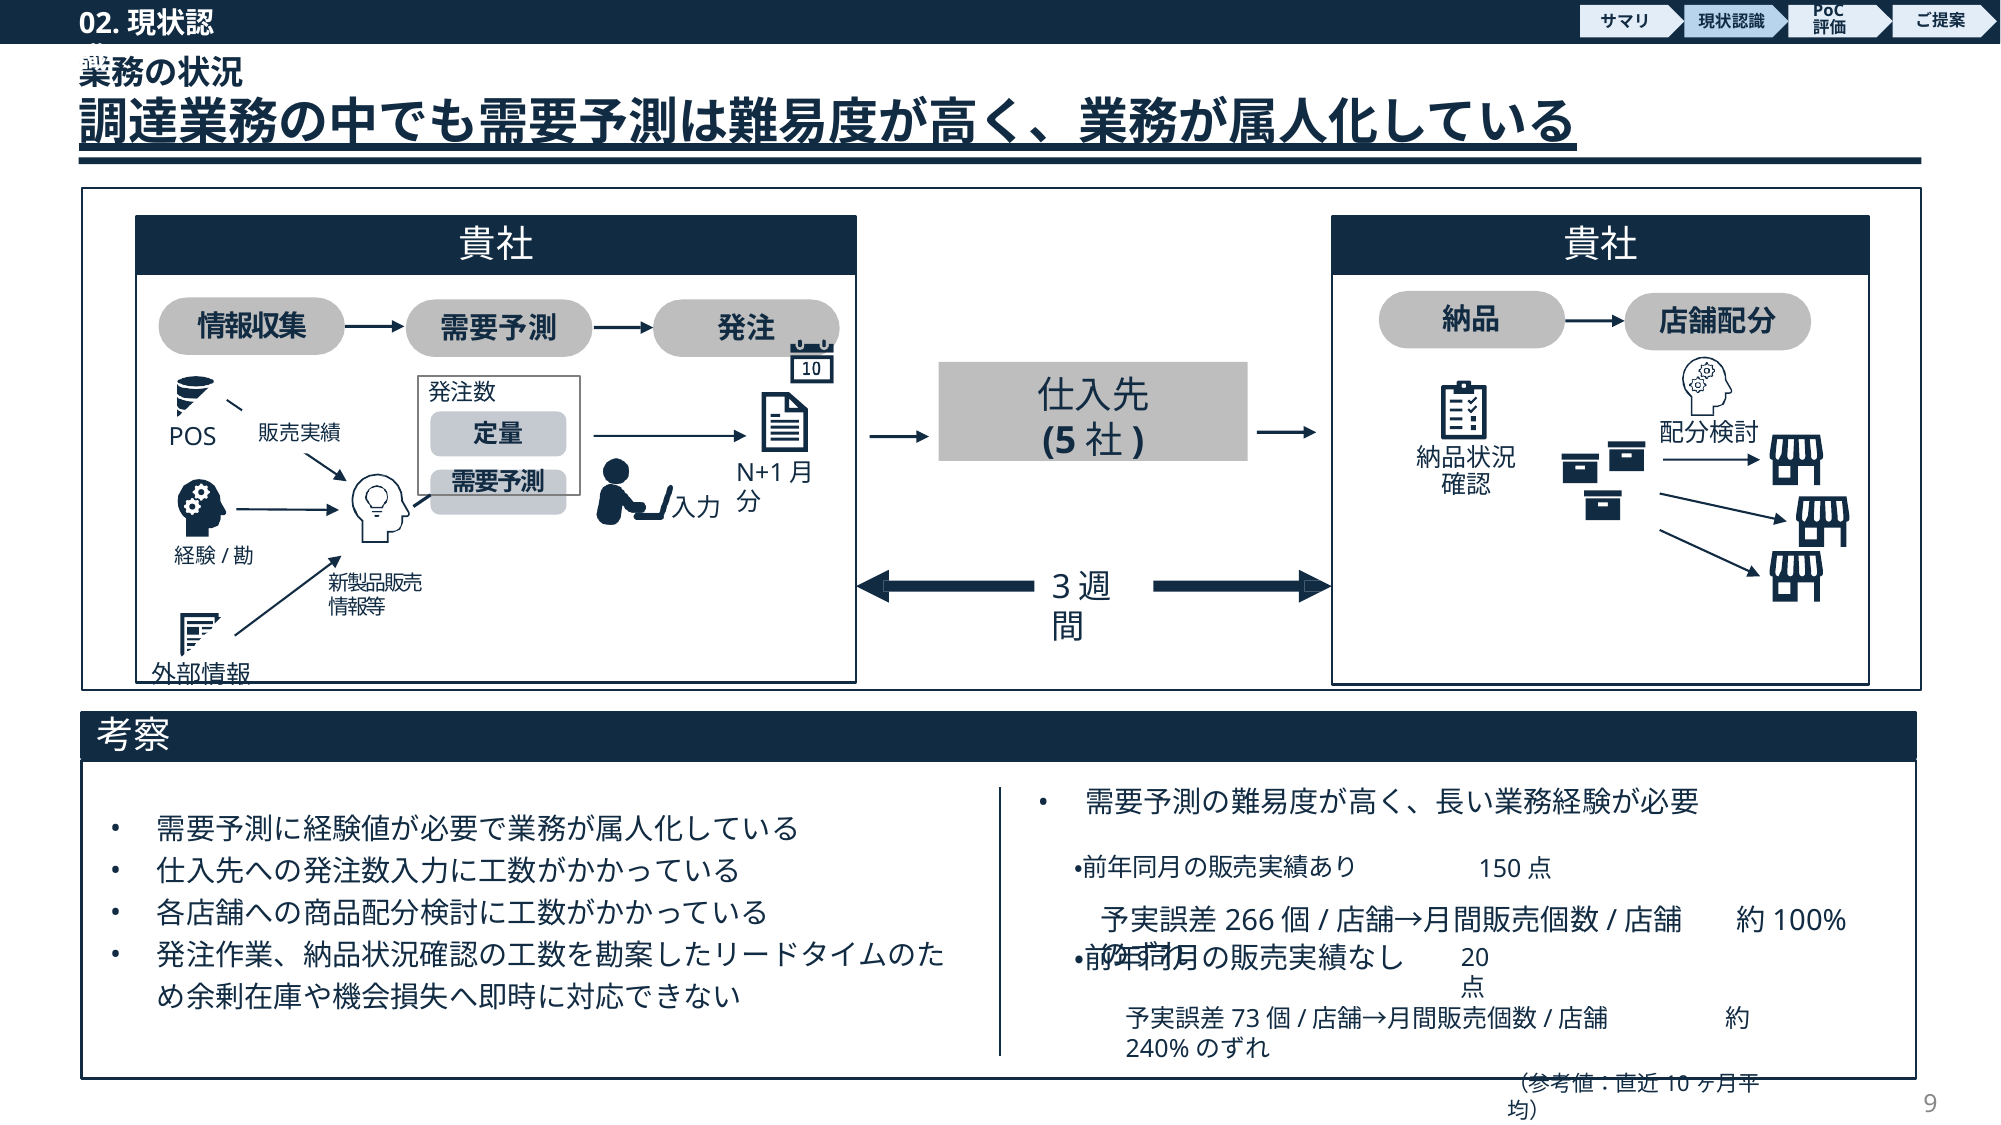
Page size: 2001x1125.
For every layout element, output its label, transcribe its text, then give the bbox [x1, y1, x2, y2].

text_box 業務の状況 調達業務の中でも需要予測は難易度が高く、業務が属人化している [76, 50, 1924, 150]
text_box 02.現状認識 [76, 2, 240, 75]
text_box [1579, 4, 1998, 38]
text_box 予実誤差73個/店舗→月間販売個数/店舗 約240%のずれ （参考値：直近10ヶ月平均） [1125, 1091, 1798, 1123]
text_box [80, 186, 1922, 691]
text_box 9 [1917, 1083, 1944, 1118]
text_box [80, 711, 1918, 1081]
